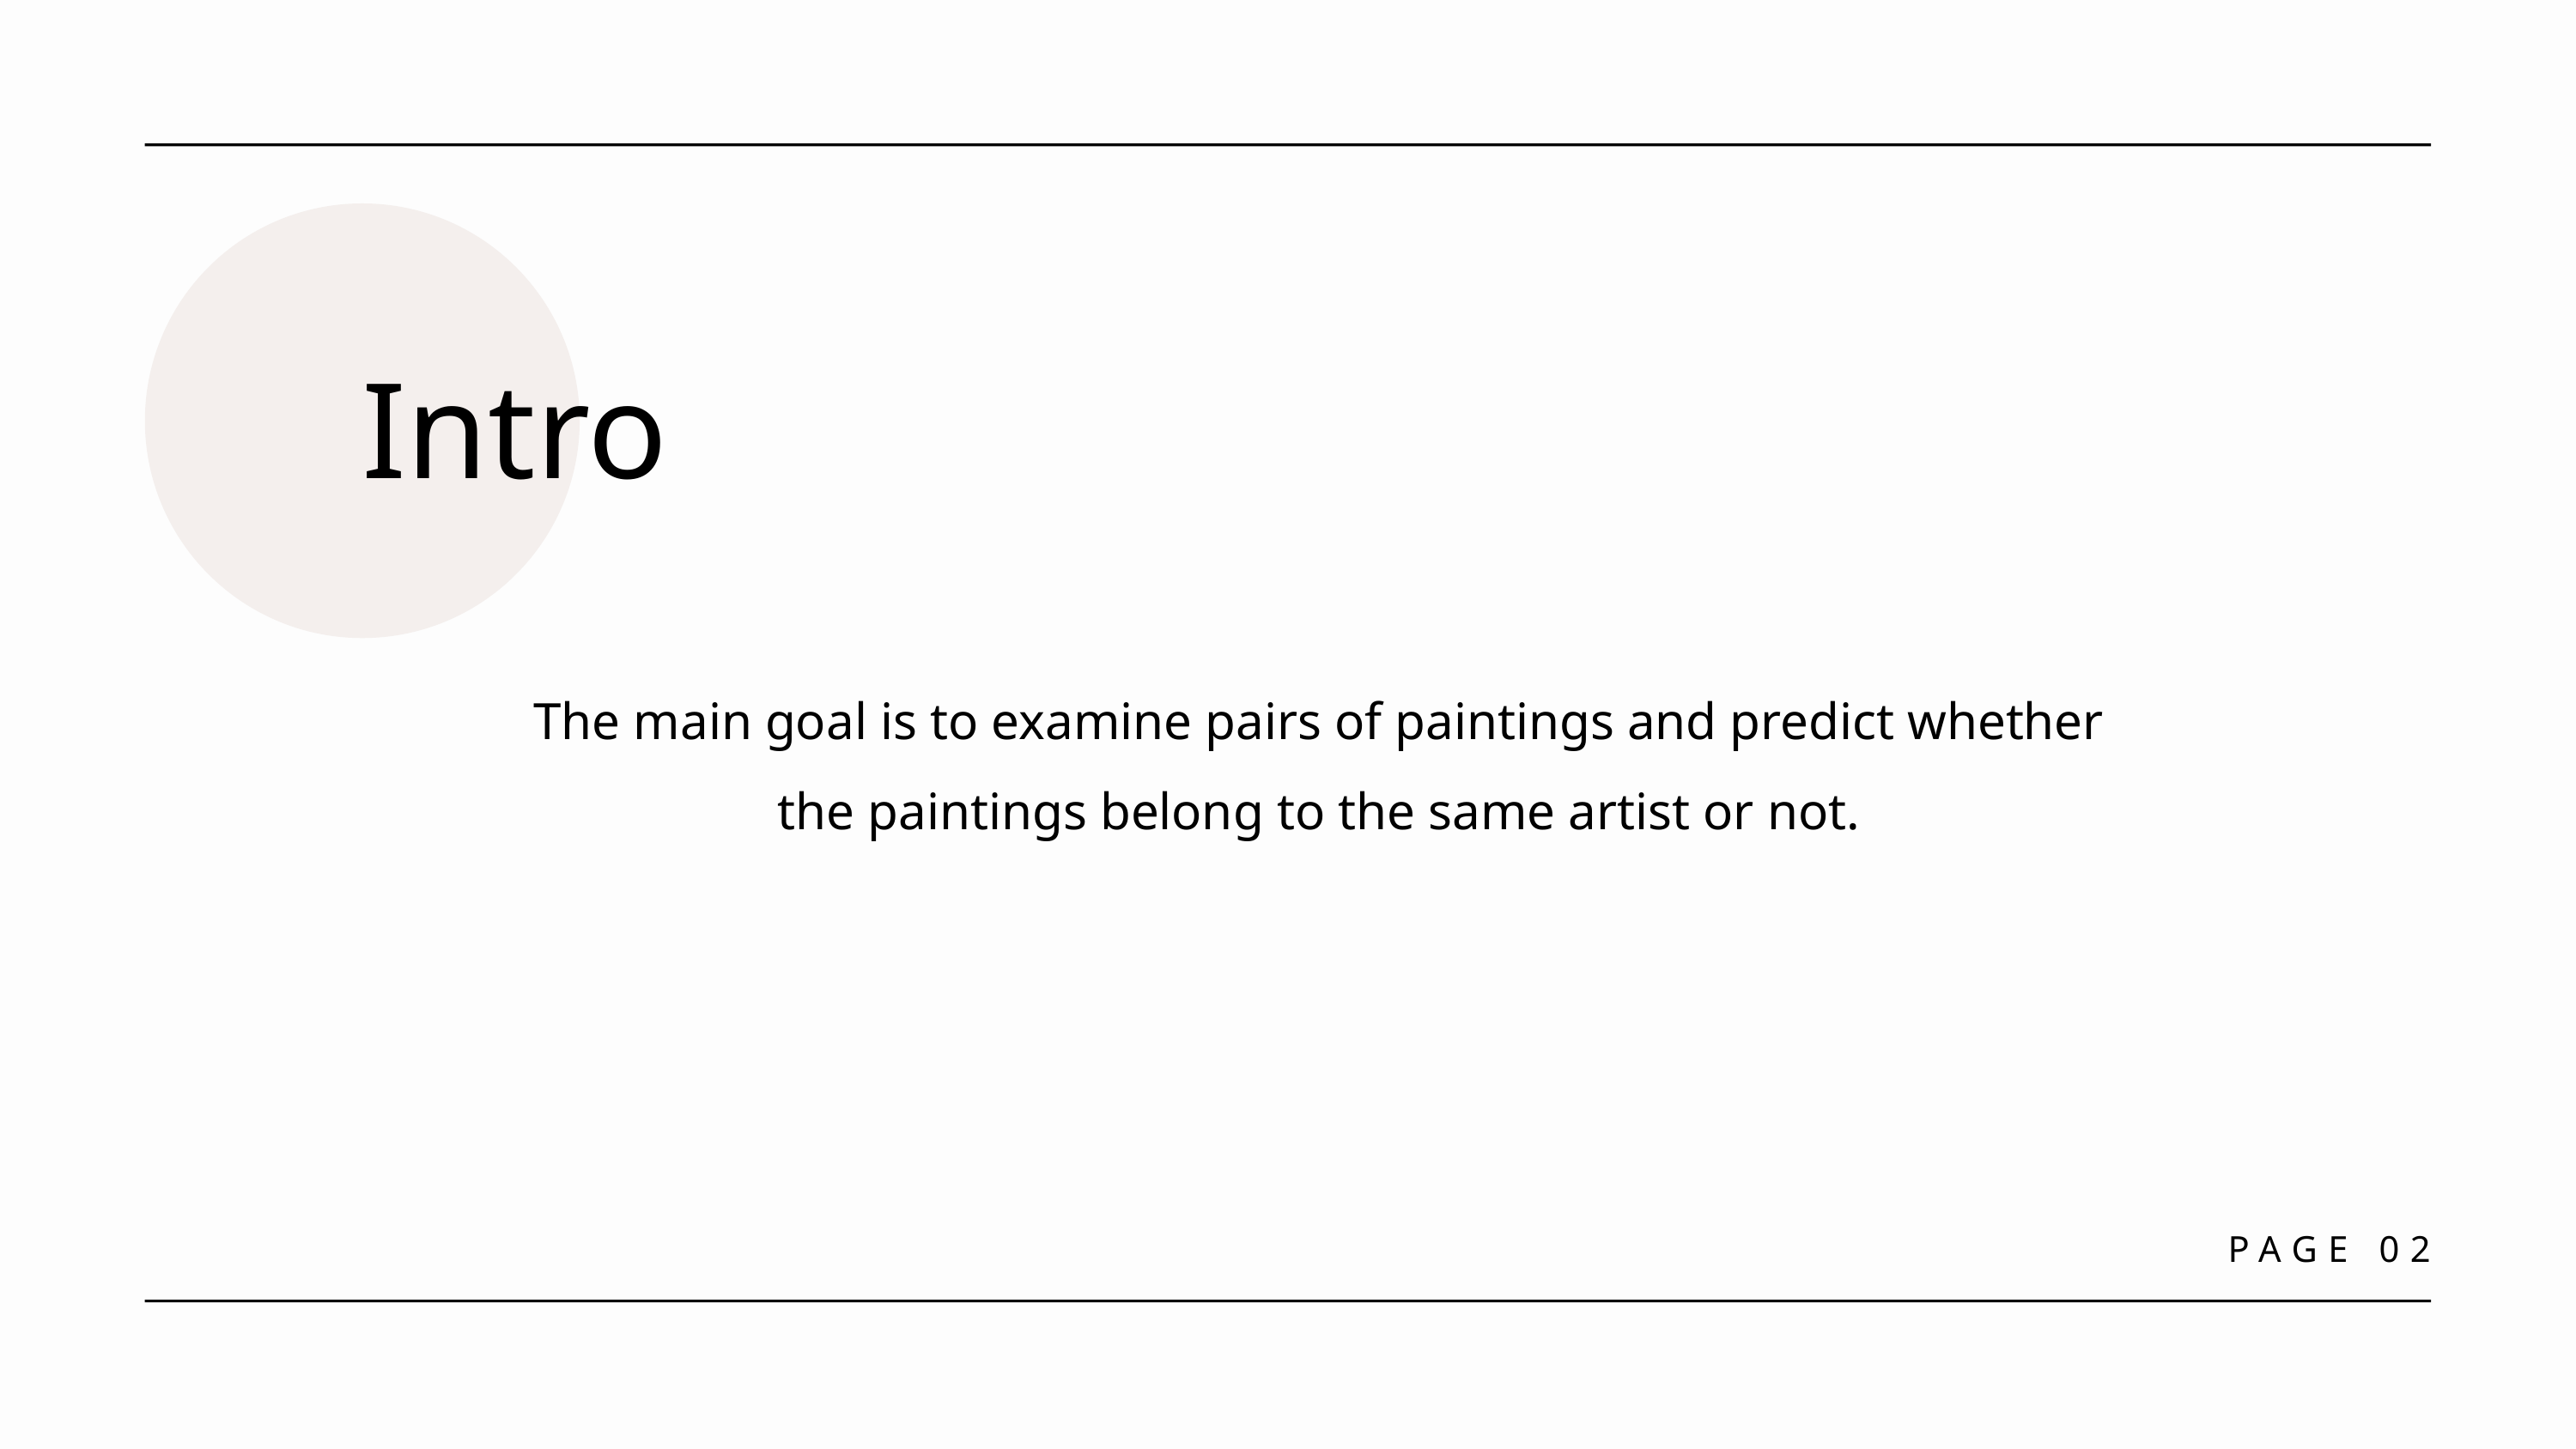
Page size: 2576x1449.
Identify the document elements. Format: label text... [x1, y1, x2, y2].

text_box PAGE 02 [2014, 1219, 2432, 1270]
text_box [144, 203, 580, 639]
text_box Intro [583, 319, 1014, 505]
text_box The main goal is to examine pairs of paintings and predict whether the paintings belong to the same artist or not. [515, 659, 2123, 1010]
